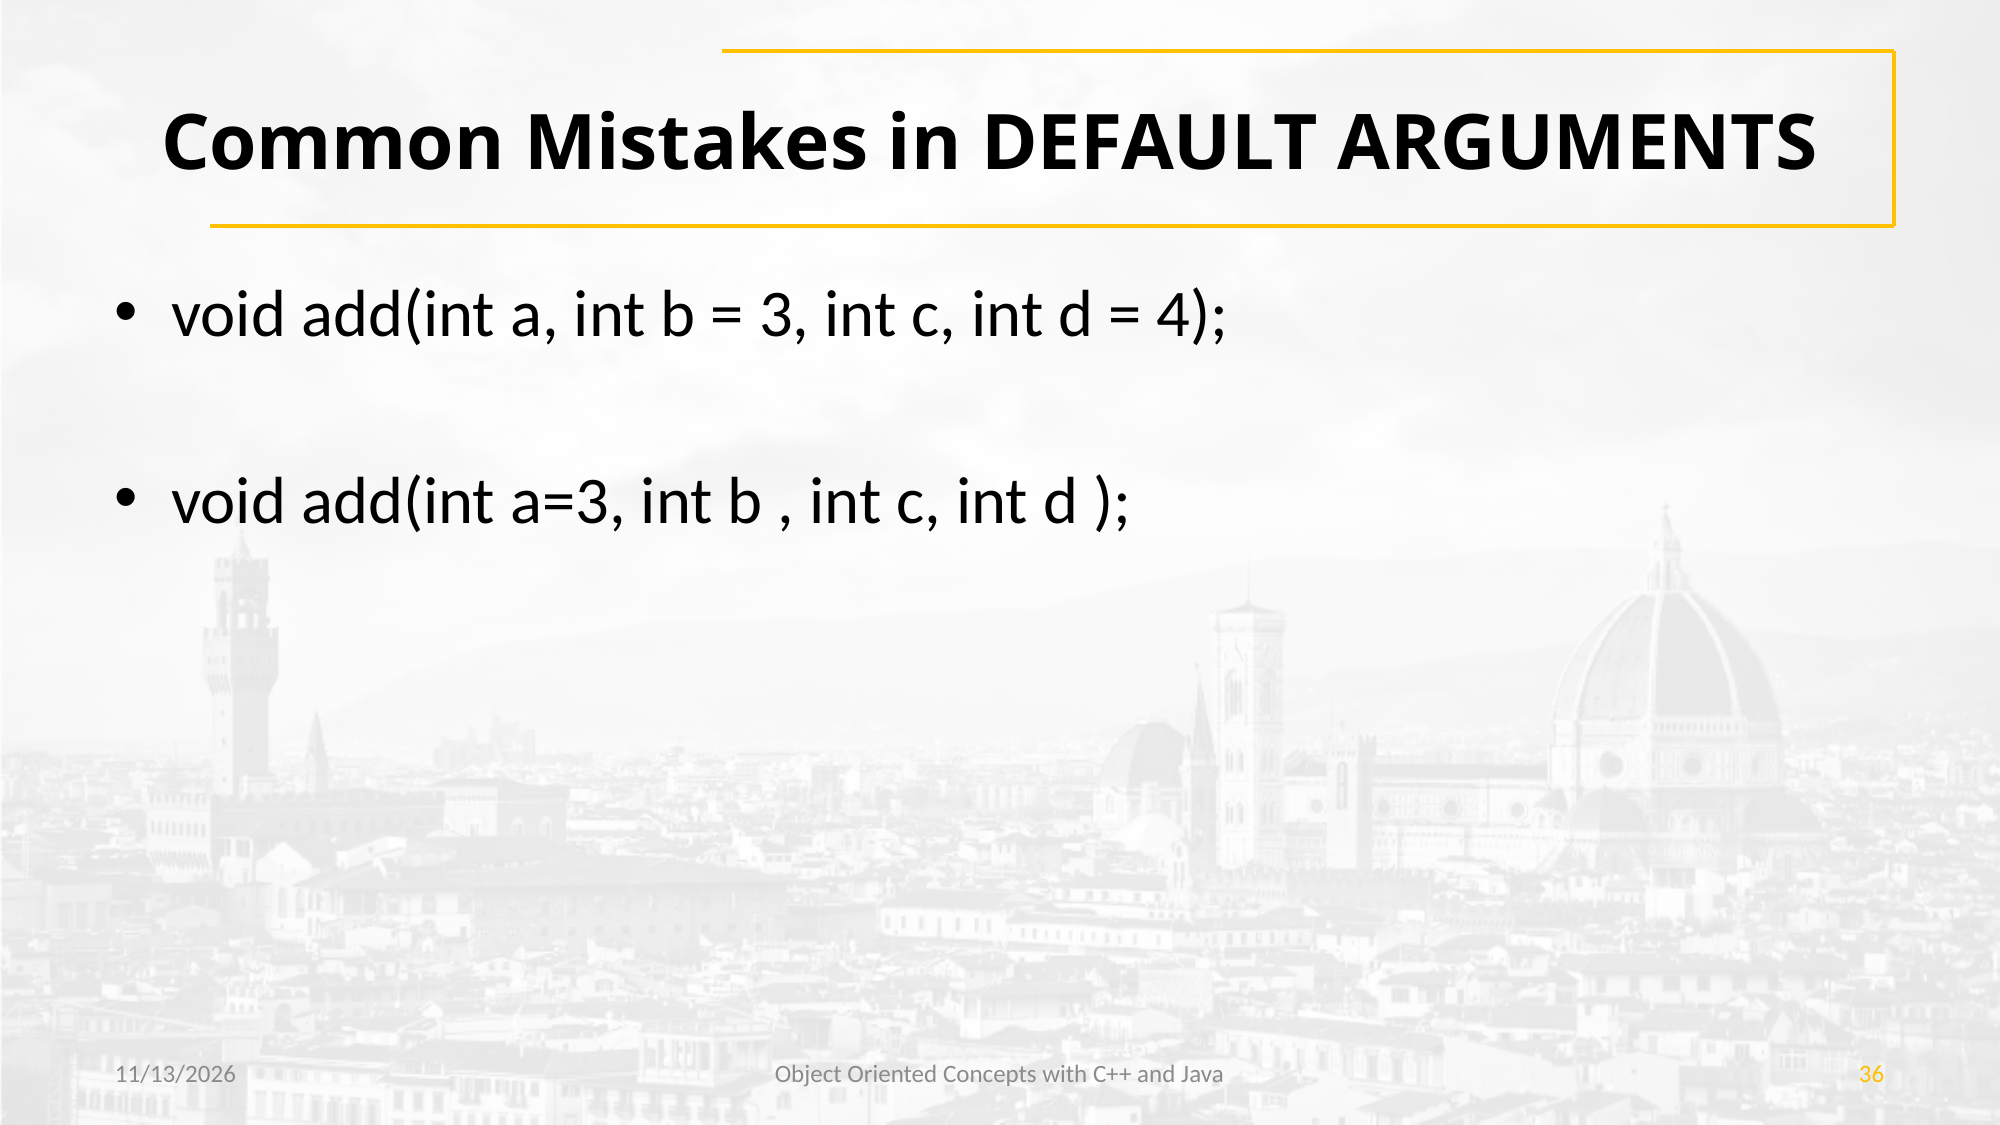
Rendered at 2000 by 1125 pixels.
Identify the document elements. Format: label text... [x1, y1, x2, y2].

slide_number 36 [1432, 1042, 1900, 1103]
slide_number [99, 1042, 567, 1103]
title Common Mistakes in DEFAULT ARGUMENTS [99, 45, 1900, 233]
list void add(int a, int b = 3, int c, int d = 4); void add(int a=3, int b , int c, int d ); [99, 262, 1900, 1005]
footer Object Oriented Concepts with C++ and Java [683, 1042, 1317, 1103]
